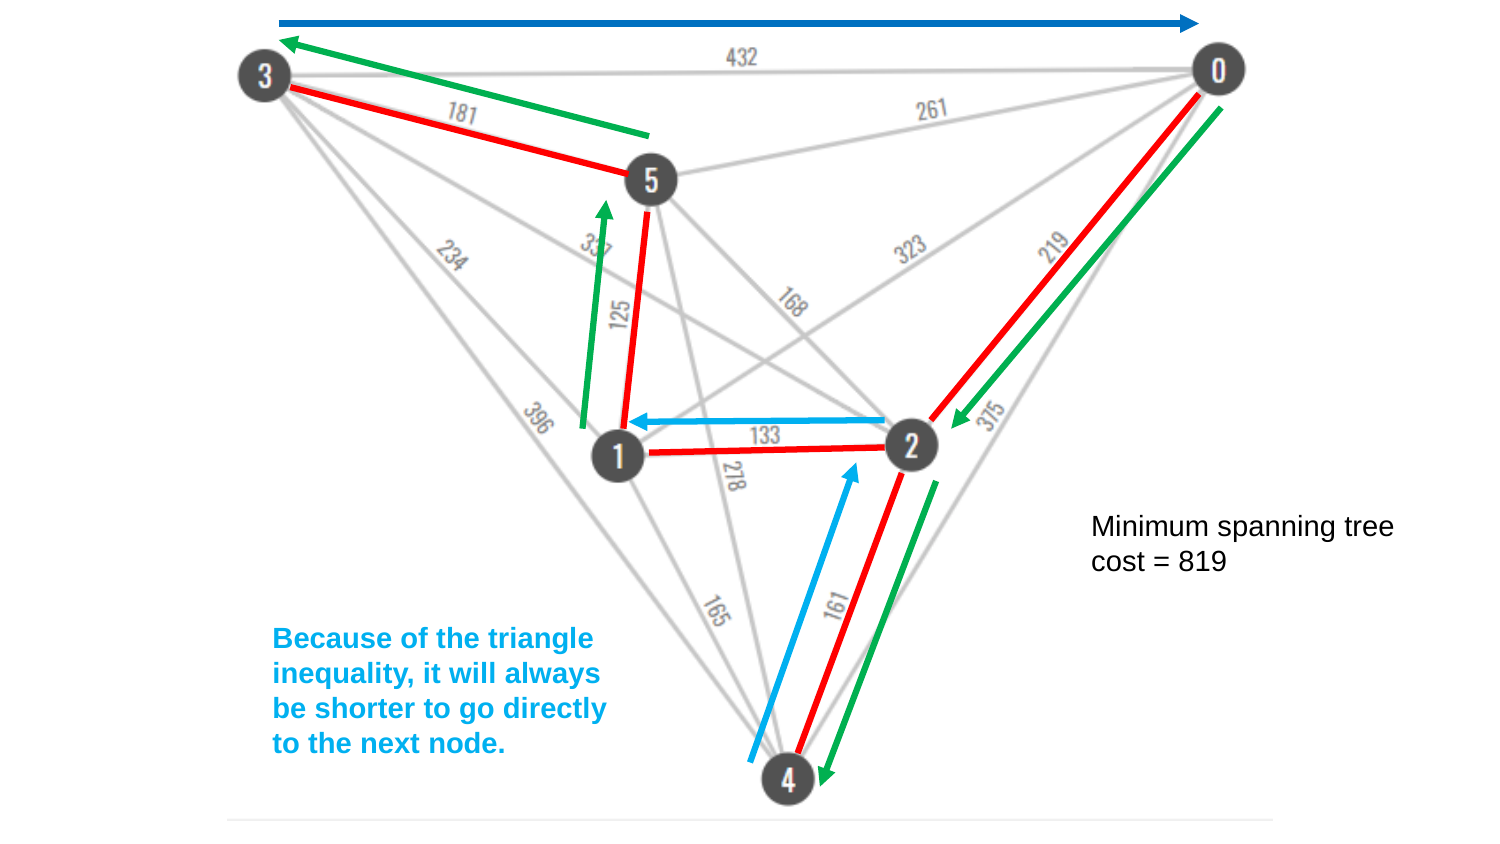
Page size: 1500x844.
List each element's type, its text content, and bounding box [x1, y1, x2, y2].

text_box Minimum spanning tree cost = 819 [1279, 491, 1454, 607]
picture [226, 23, 1273, 821]
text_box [819, 480, 937, 787]
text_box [582, 199, 607, 429]
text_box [278, 39, 650, 137]
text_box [290, 145, 629, 175]
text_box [628, 419, 885, 423]
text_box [749, 462, 857, 763]
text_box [950, 107, 1222, 429]
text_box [860, 472, 902, 479]
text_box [930, 93, 1200, 421]
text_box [623, 211, 648, 429]
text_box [648, 447, 885, 453]
